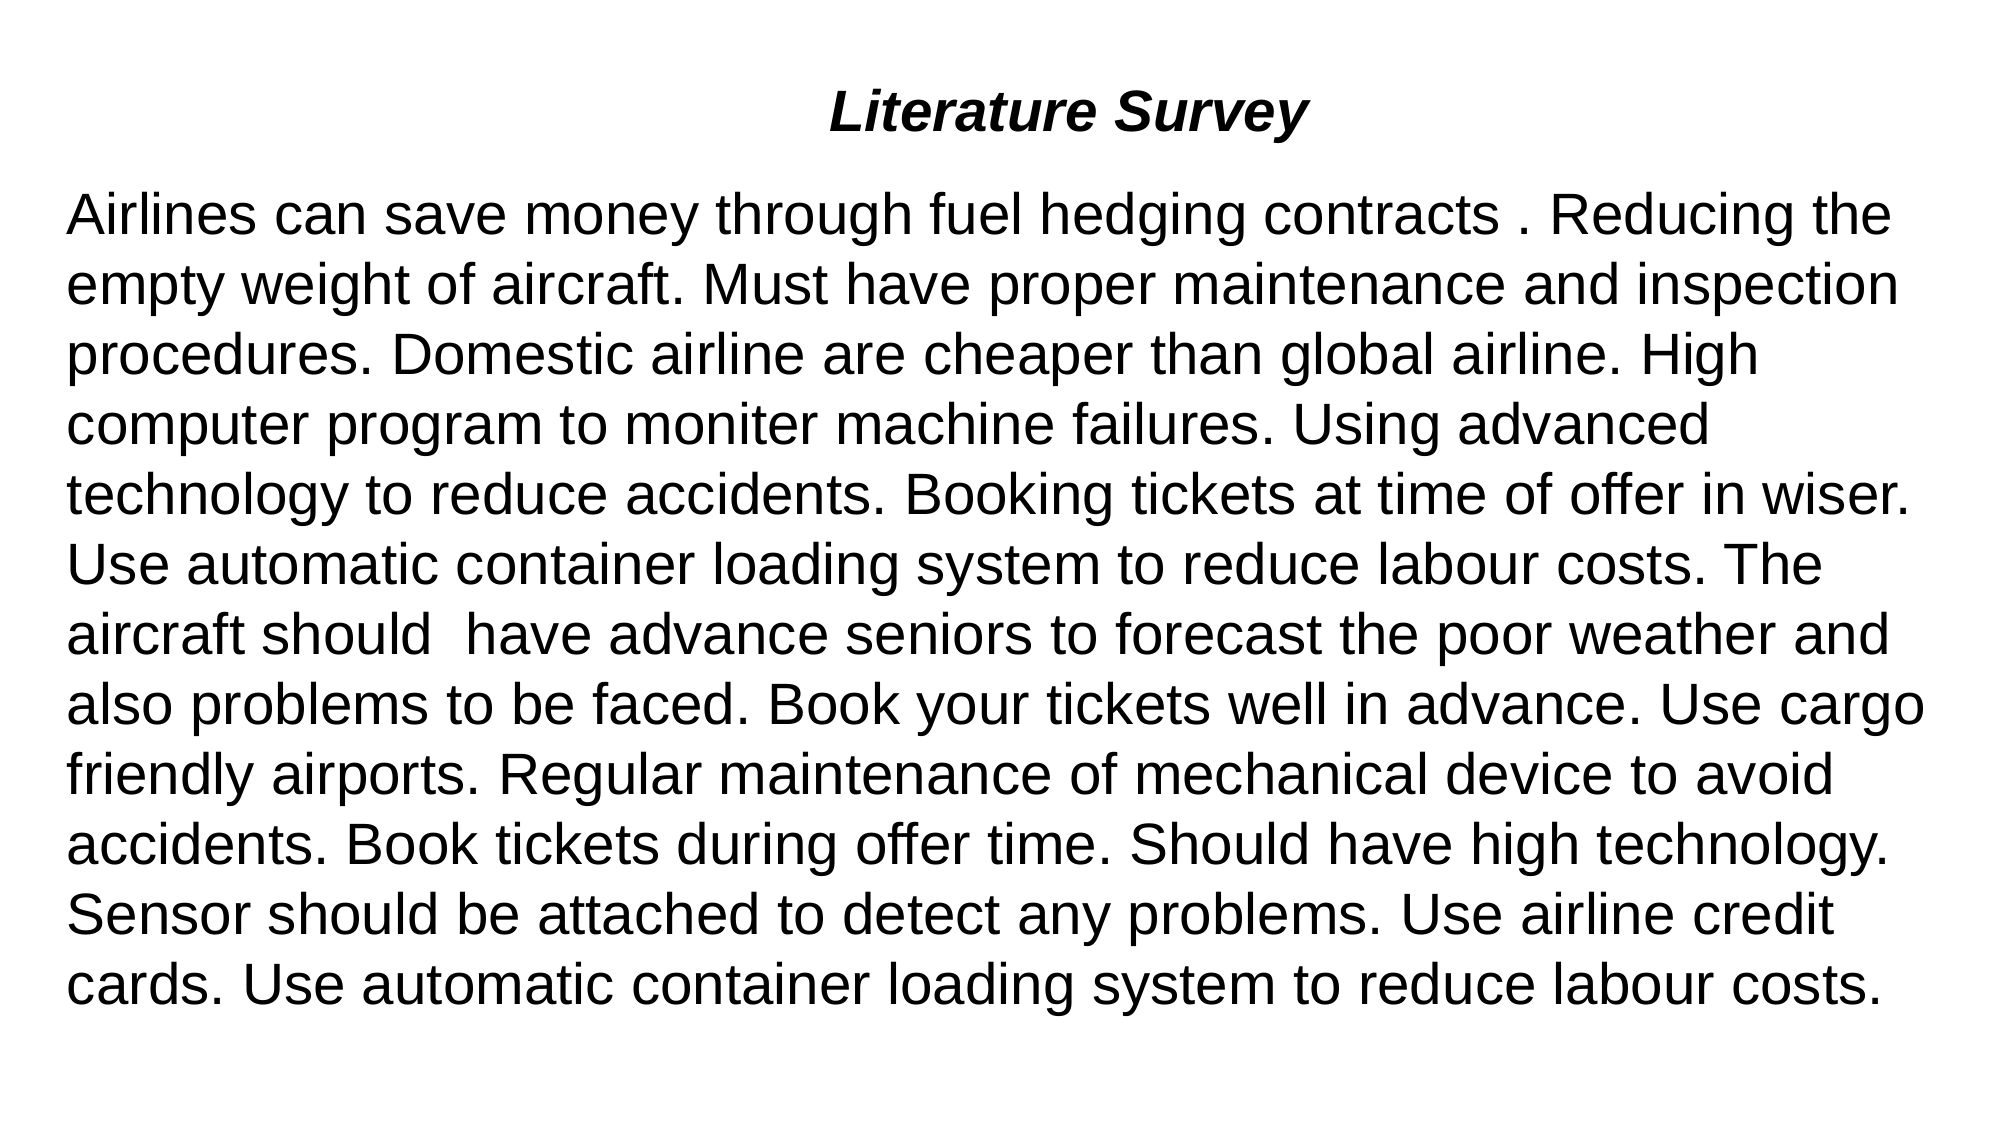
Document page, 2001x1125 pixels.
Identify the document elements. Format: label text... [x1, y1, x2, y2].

text_box Airlines can save money through fuel hedging contracts . Reducing the empty weight of aircraft. Must have proper maintenance and inspection procedures. Domestic airline are cheaper than global airline. High computer program to moniter machine failures. Using advanced technology to reduce accidents. Booking tickets at time of offer in wiser. Use automatic container loading system to reduce labour costs. The aircraft should have advance seniors to forecast the poor weather and also problems to be faced. Book your tickets well in advance. Use cargo friendly airports. Regular maintenance of mechanical device to avoid accidents. Book tickets during offer time. Should have high technology. Sensor should be attached to detect any problems. Use airline credit cards. Use automatic container loading system to reduce labour costs. [52, 169, 1948, 1079]
text_box Literature Survey [814, 66, 1482, 151]
